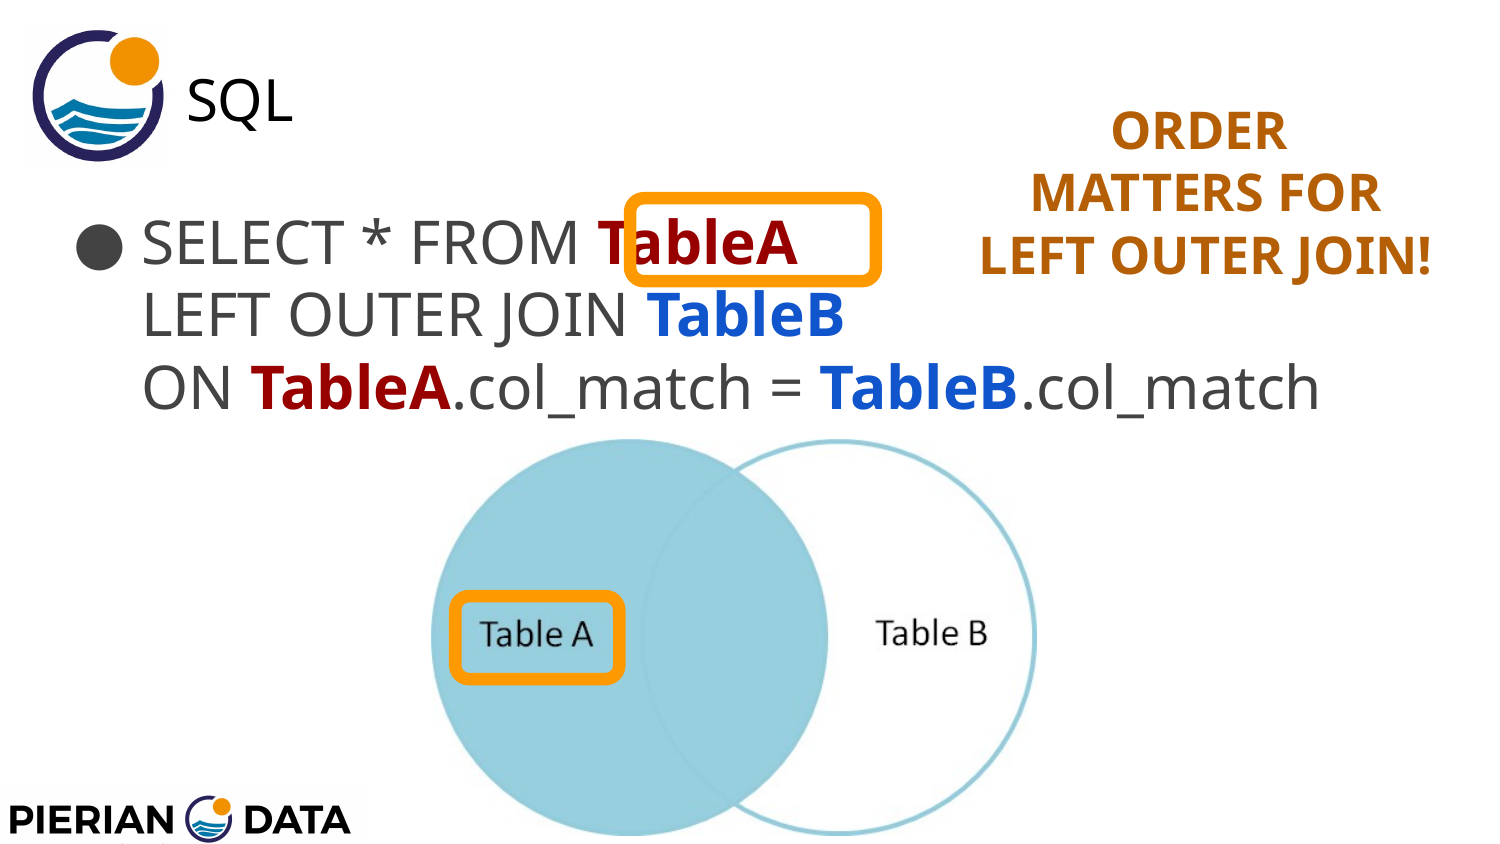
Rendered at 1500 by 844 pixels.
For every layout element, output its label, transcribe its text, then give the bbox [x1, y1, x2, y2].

text_box [630, 198, 876, 282]
picture [431, 439, 1037, 836]
title SQL [176, 48, 1449, 143]
picture [0, 787, 368, 844]
picture [24, 24, 172, 167]
text_box ORDER MATTERS FOR LEFT OUTER JOIN! [923, 82, 1488, 282]
list SELECT * FROM TableA LEFT OUTER JOIN TableB ON TableA.col_match = TableB.col_match [51, 189, 1476, 750]
